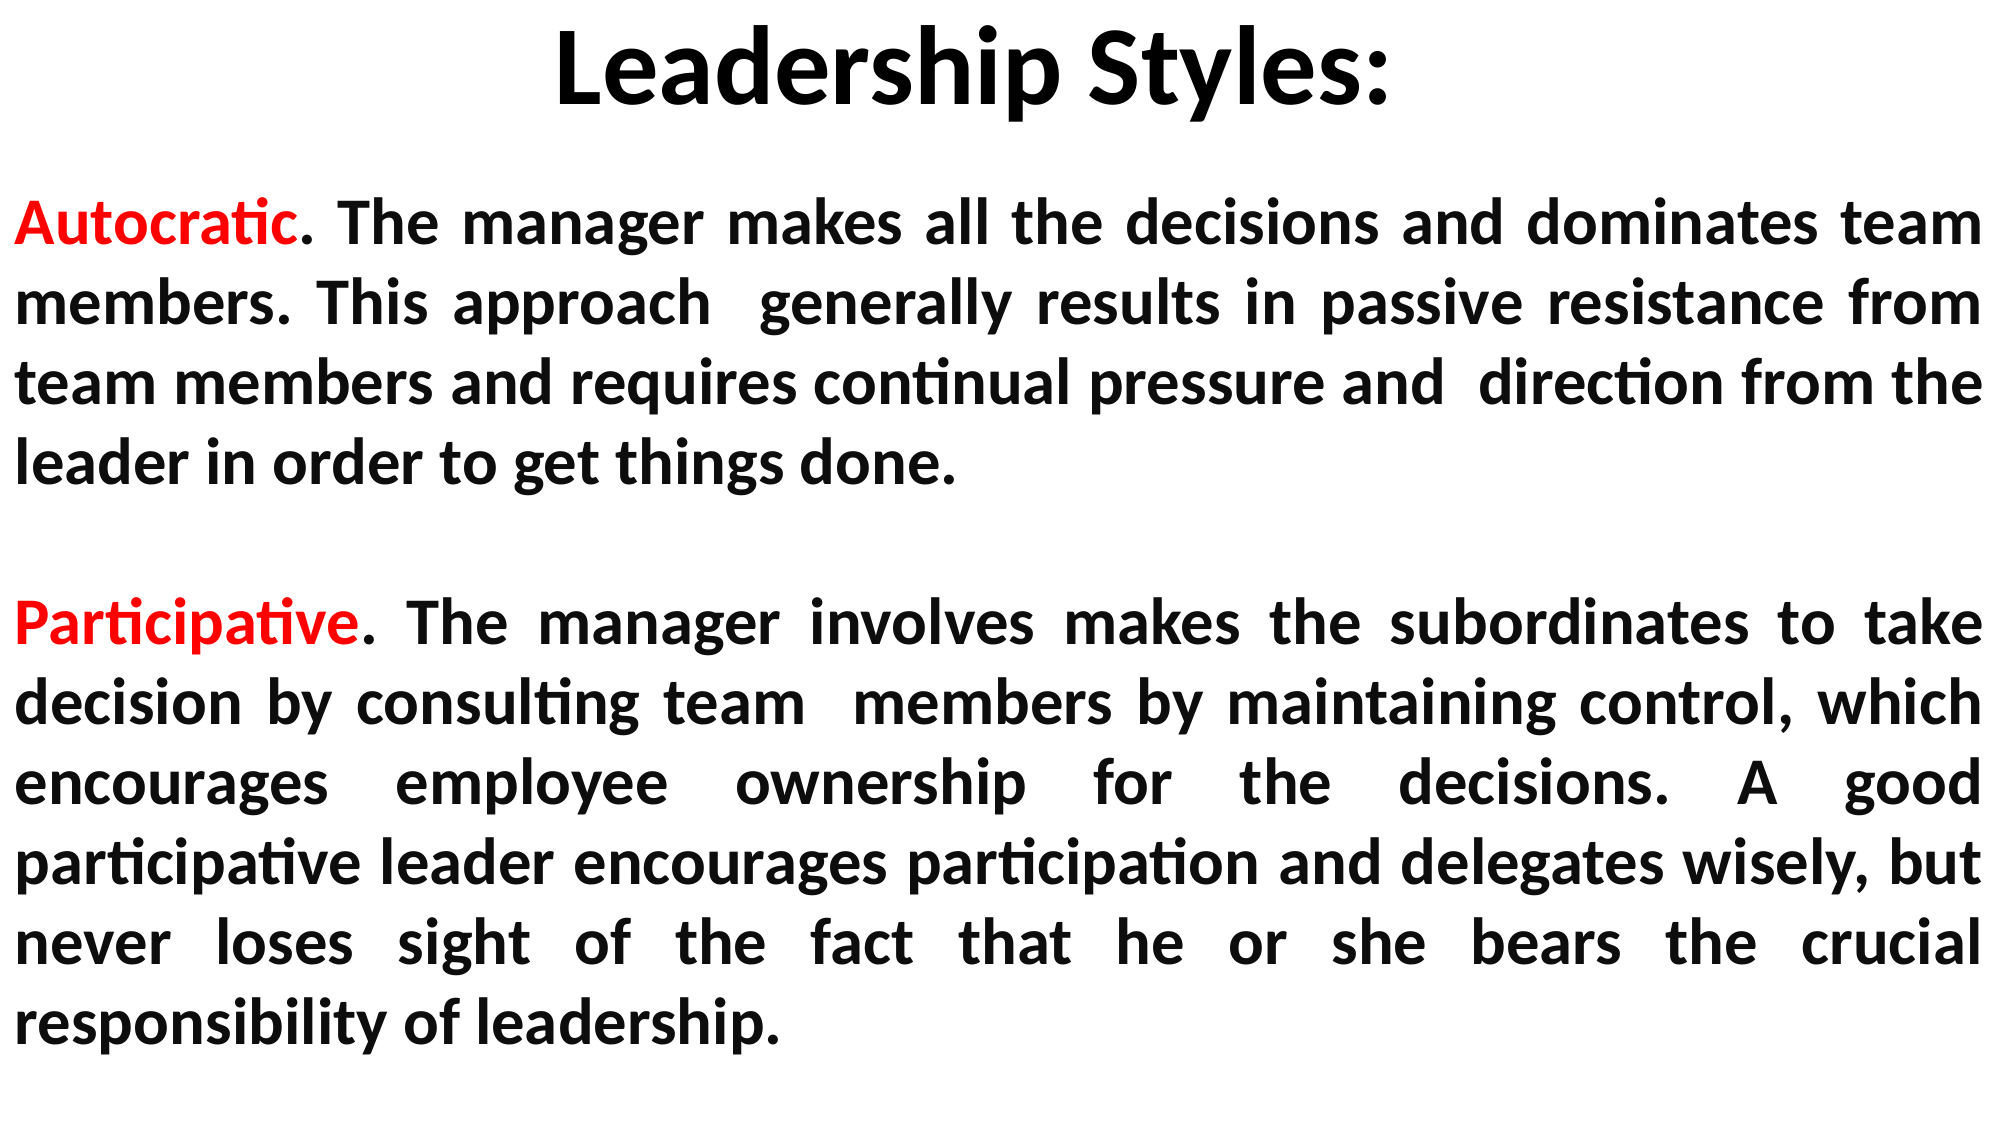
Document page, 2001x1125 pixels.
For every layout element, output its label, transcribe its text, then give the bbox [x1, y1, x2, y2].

text_box Autocratic. The manager makes all the decisions and dominates team members. This approach generally results in passive resistance from team members and requires continual pressure and direction from the leader in order to get things done. Participative. The manager involves makes the subordinates to take decision by consulting team members by maintaining control, which encourages employee ownership for the decisions. A good participative leader encourages participation and delegates wisely, but never loses sight of the fact that he or she bears the crucial responsibility of leadership. [0, 170, 2000, 1065]
text_box Leadership Styles: [539, 0, 1410, 135]
